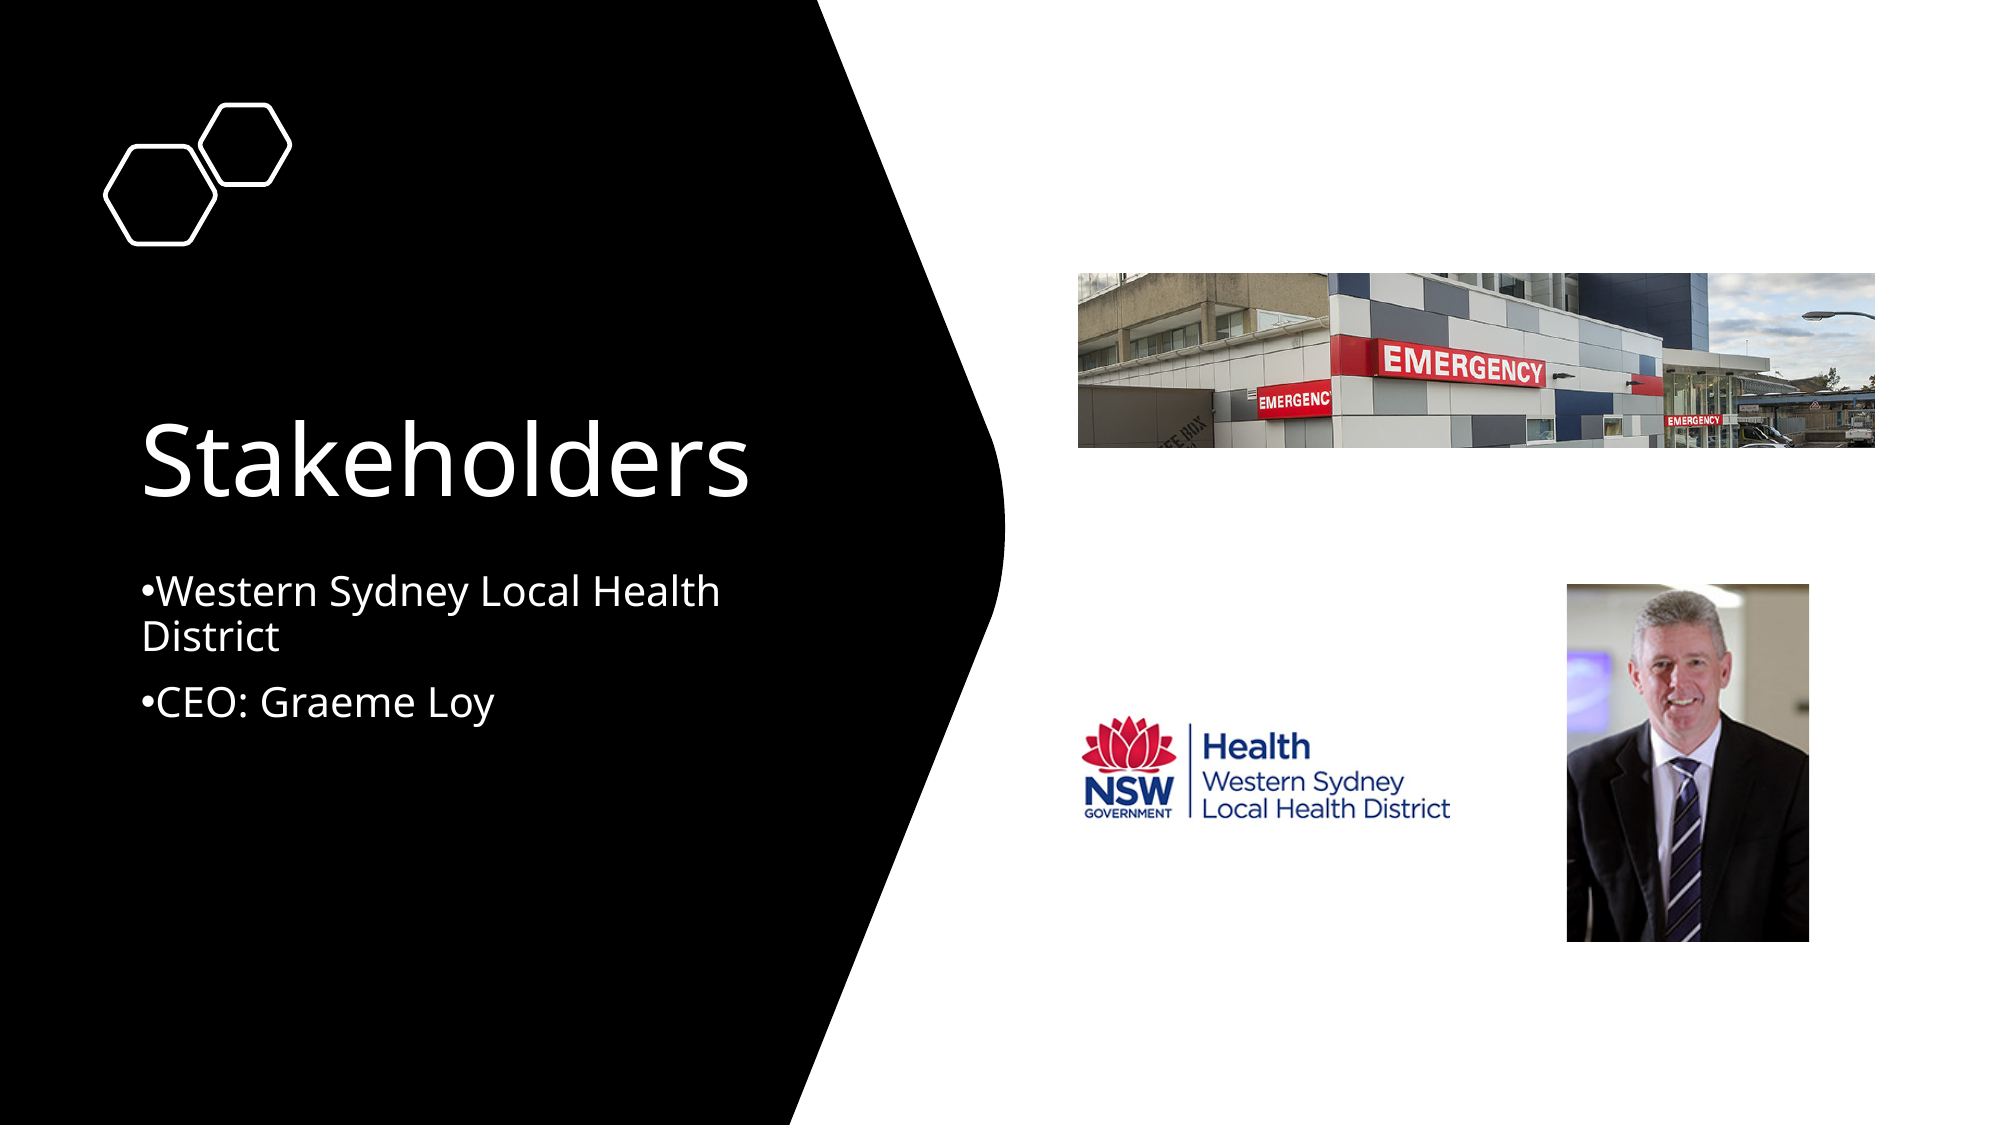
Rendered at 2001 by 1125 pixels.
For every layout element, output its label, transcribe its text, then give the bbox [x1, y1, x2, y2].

picture [1566, 584, 1810, 942]
picture [1080, 643, 1450, 890]
title Stakeholders [125, 243, 819, 526]
list Western Sydney Local Health District CEO: Graeme Loy [125, 562, 795, 1013]
picture [1078, 272, 1875, 449]
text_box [104, 104, 290, 244]
text_box [0, 0, 1007, 1125]
text_box [791, 0, 2000, 1125]
